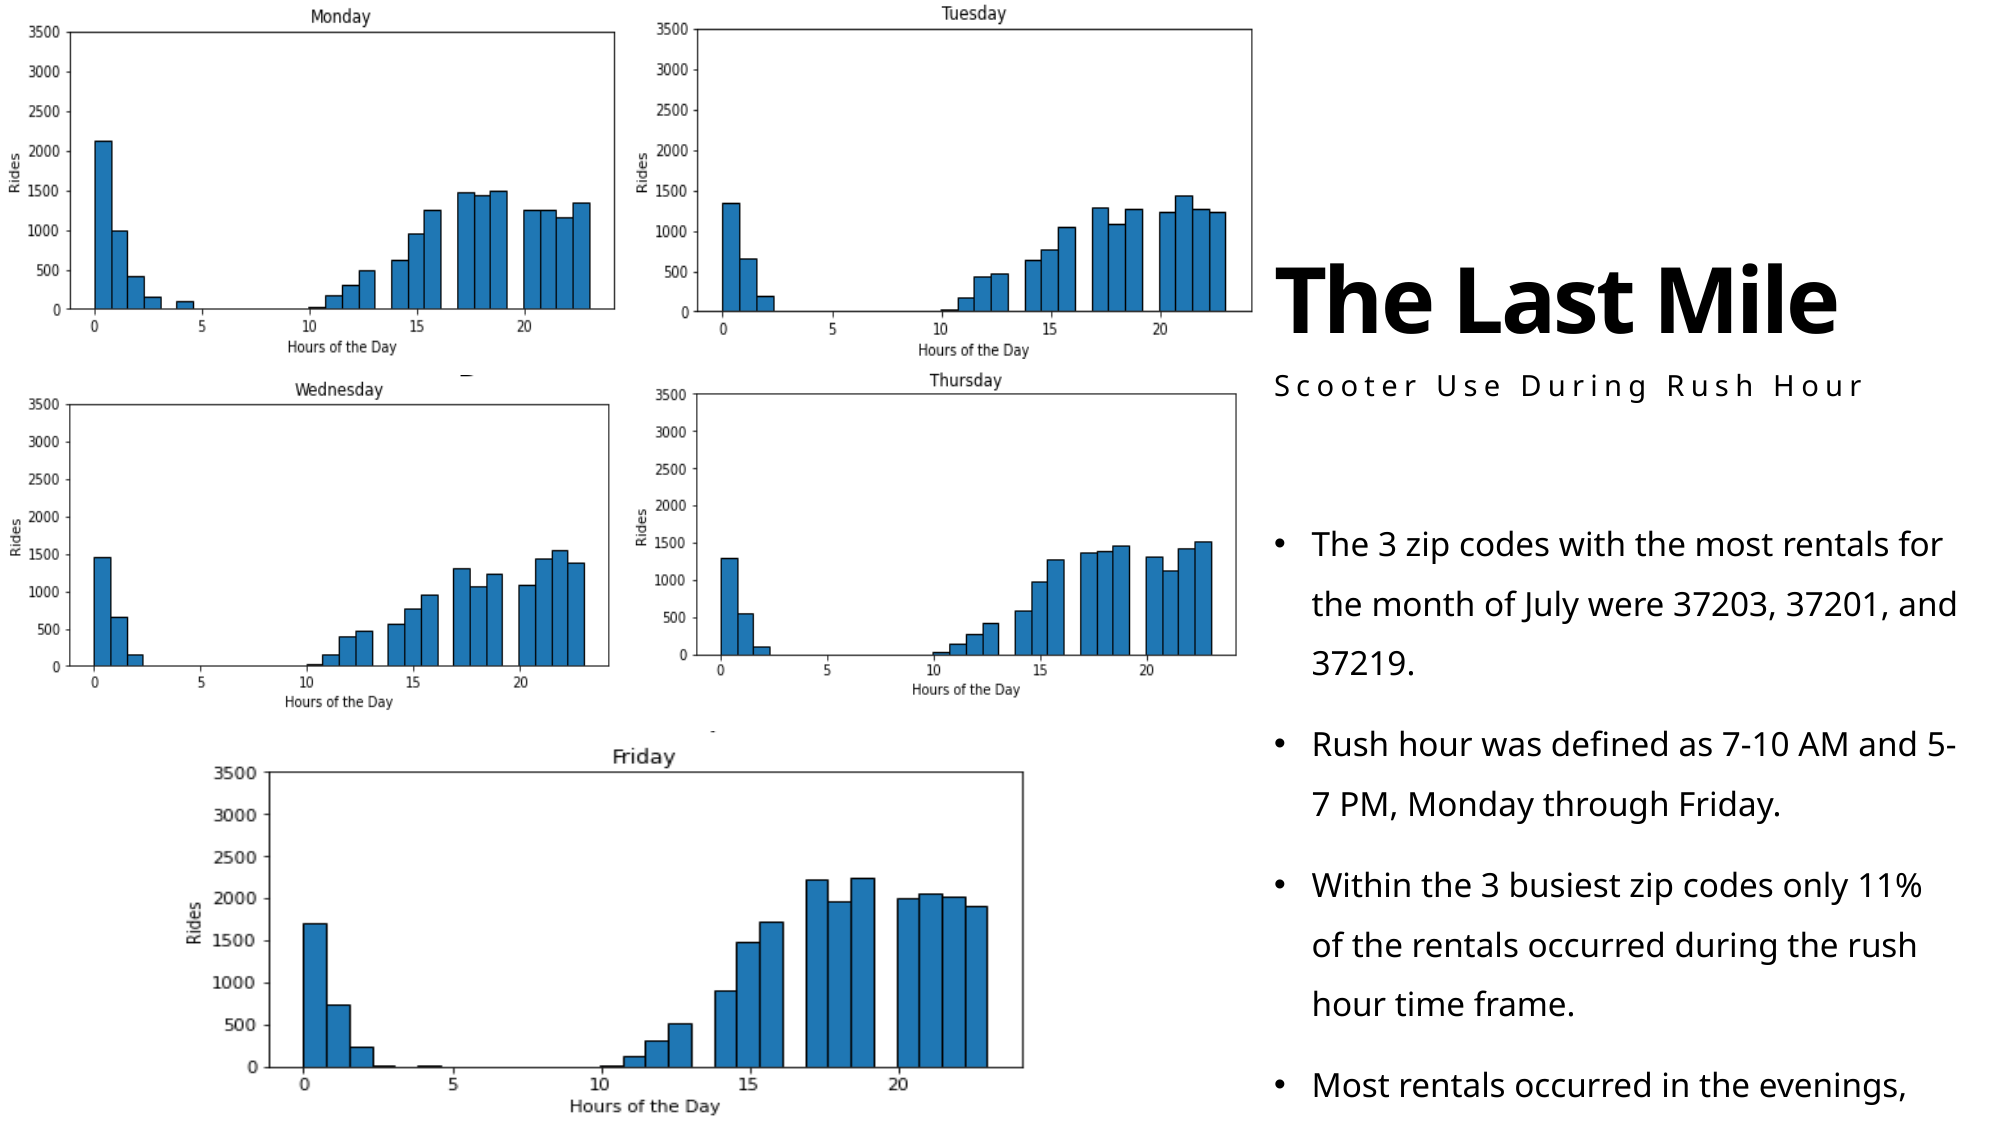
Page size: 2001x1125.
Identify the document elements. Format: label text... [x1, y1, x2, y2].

title The Last Mile [1274, 141, 1951, 362]
chart [0, 0, 1255, 1125]
list The 3 zip codes with the most rentals for the month of July were 37203, 37201, and 37219. Rush hour was defined as 7-10 AM and 5-7 PM, Monday through Friday. Within the 3 busiest zip codes only 11% of the rentals occurred during the rush hour time frame. Most rentals occurred in the evenings, with significant increases on the weekends. [1274, 495, 1975, 1071]
list Scooter Use During Rush Hour [1274, 363, 1951, 463]
